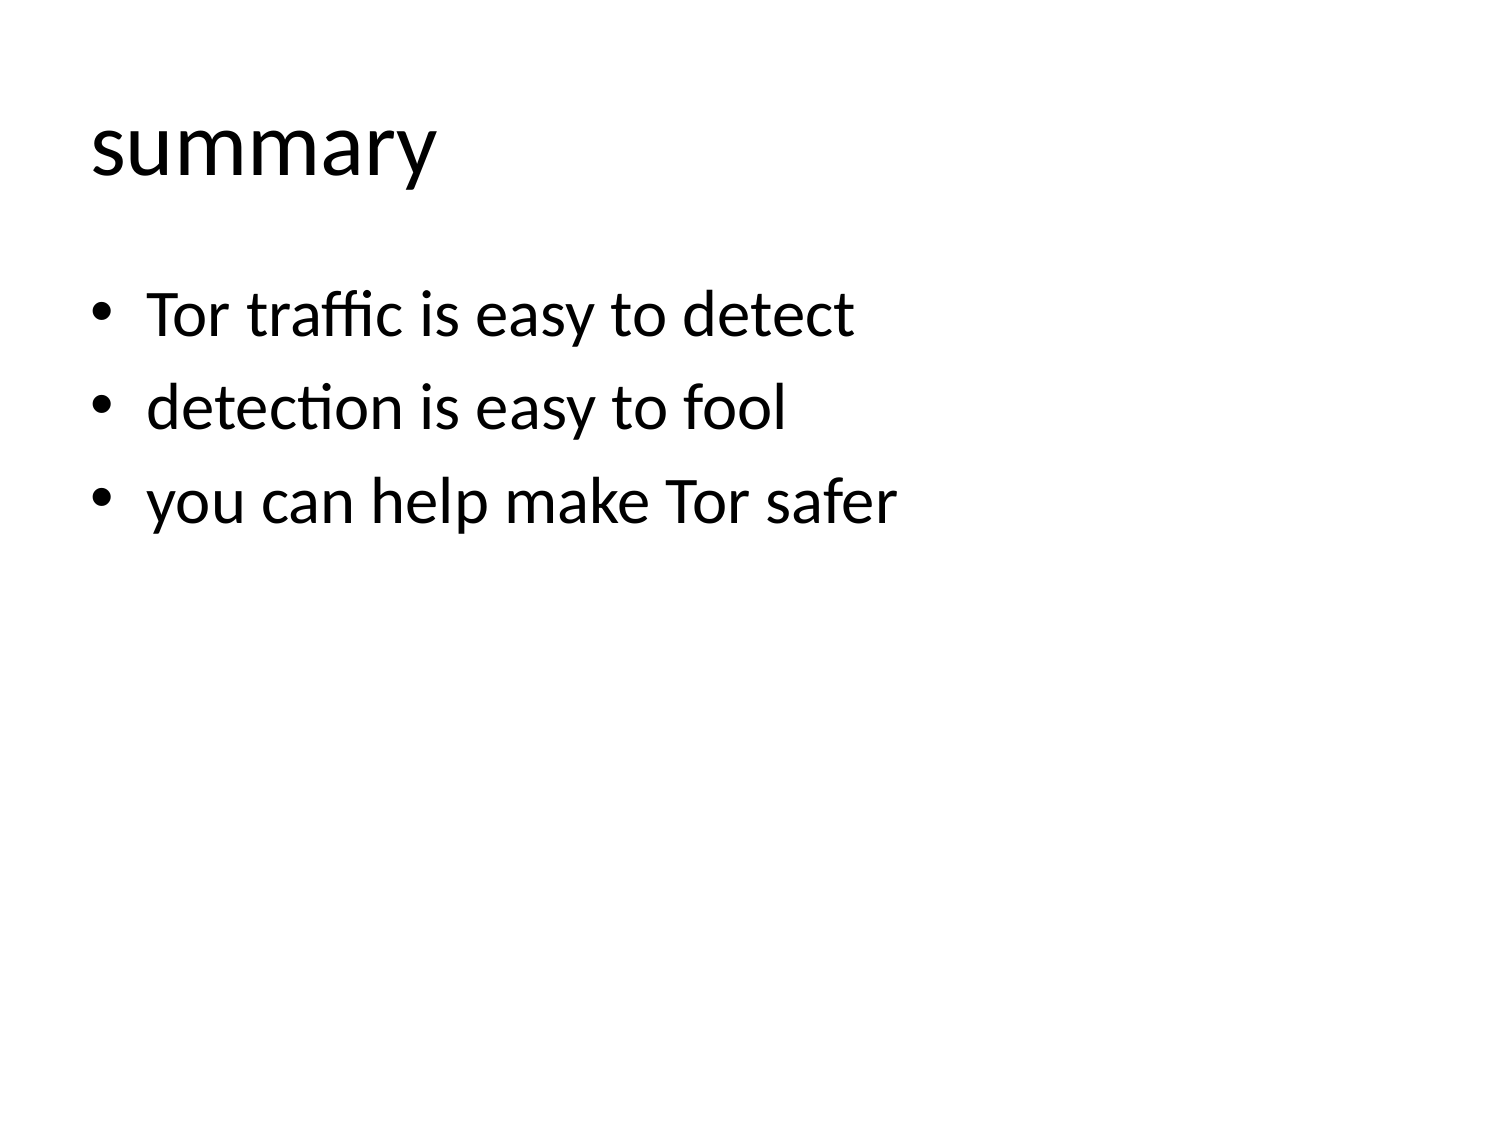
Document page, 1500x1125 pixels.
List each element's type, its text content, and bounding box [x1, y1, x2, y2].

title summary [75, 45, 1425, 233]
list Tor traffic is easy to detect detection is easy to fool you can help make Tor safer [75, 262, 1425, 1005]
